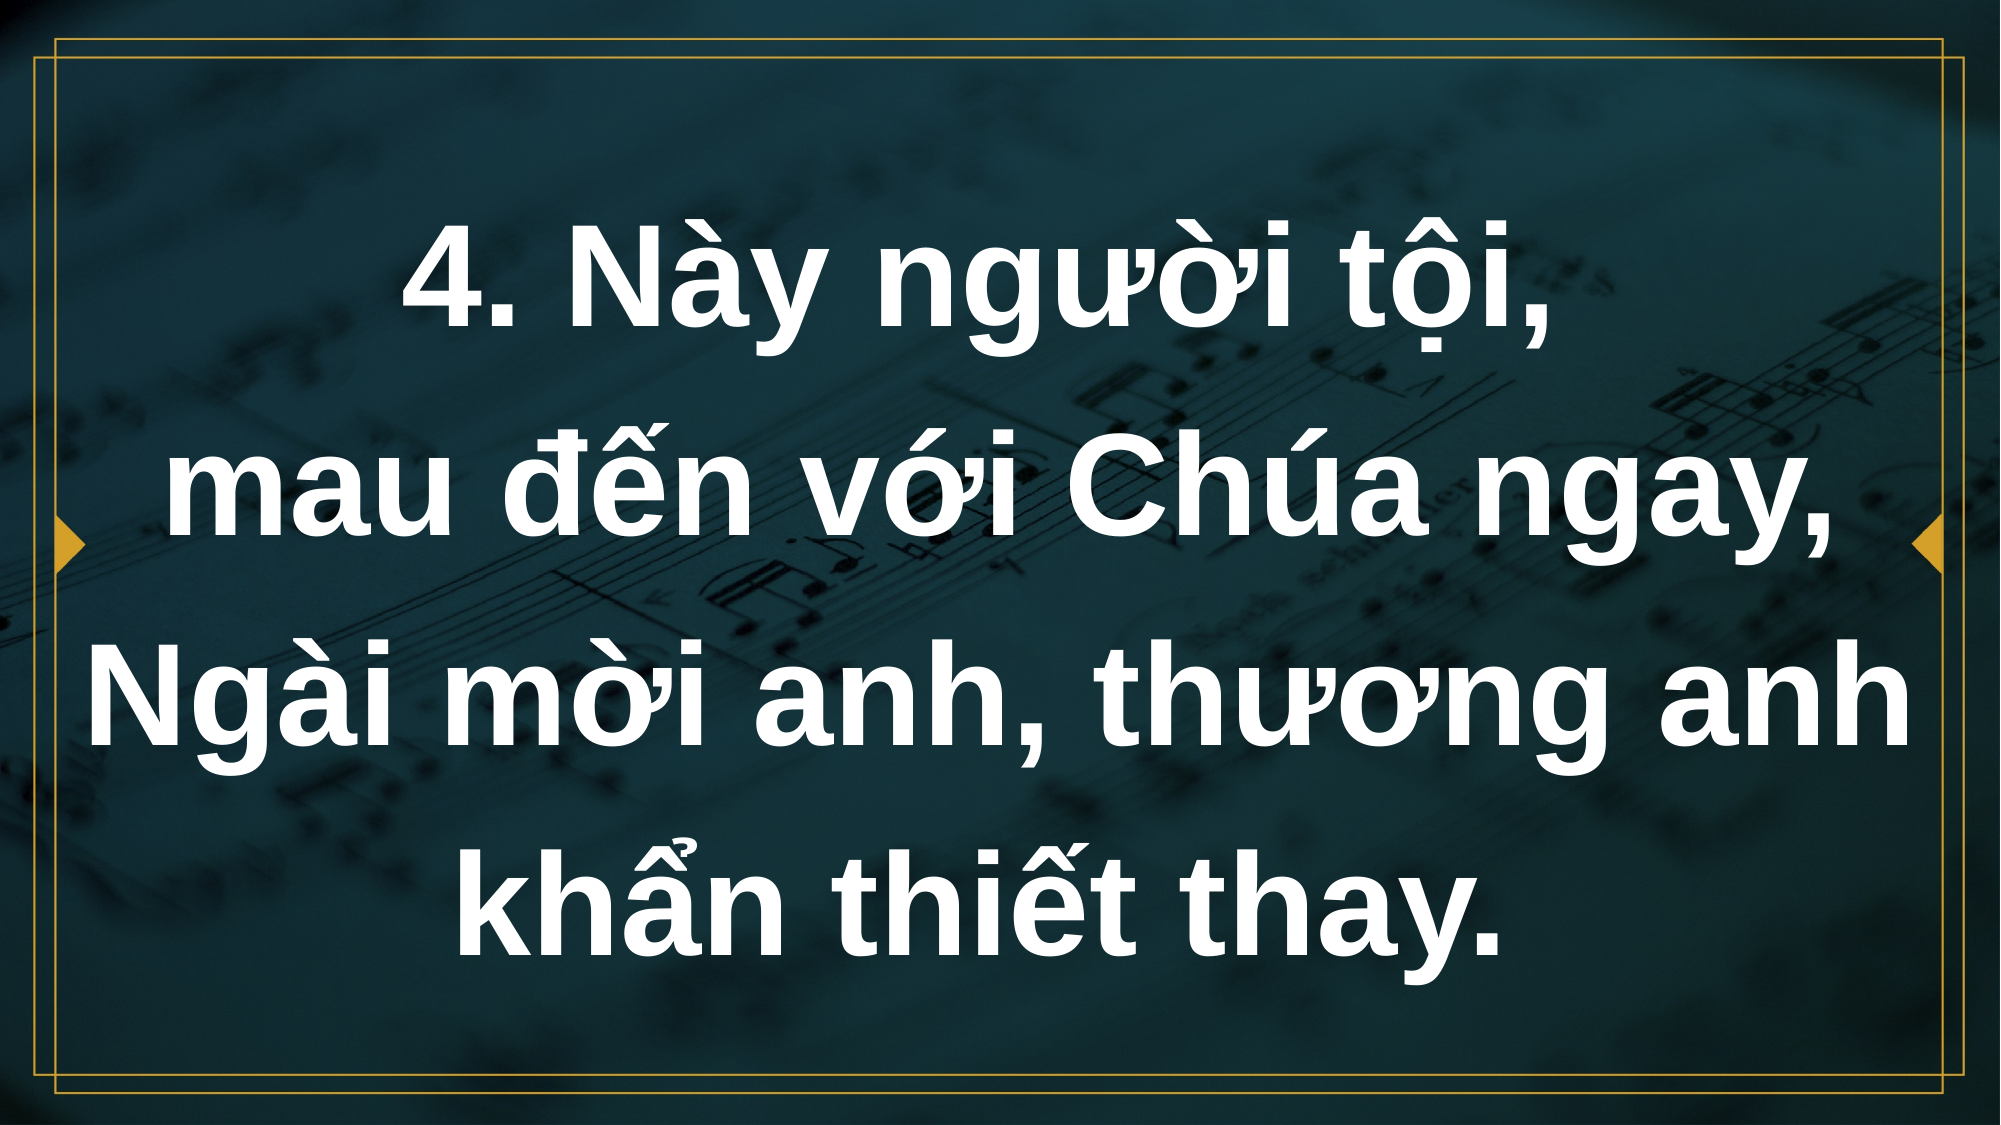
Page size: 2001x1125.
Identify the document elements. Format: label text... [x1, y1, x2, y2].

picture [0, 0, 2000, 1125]
title 4. Này người tội, mau đến với Chúa ngay, Ngài mời anh, thương anh khẩn thiết thay. [55, 53, 1945, 1077]
